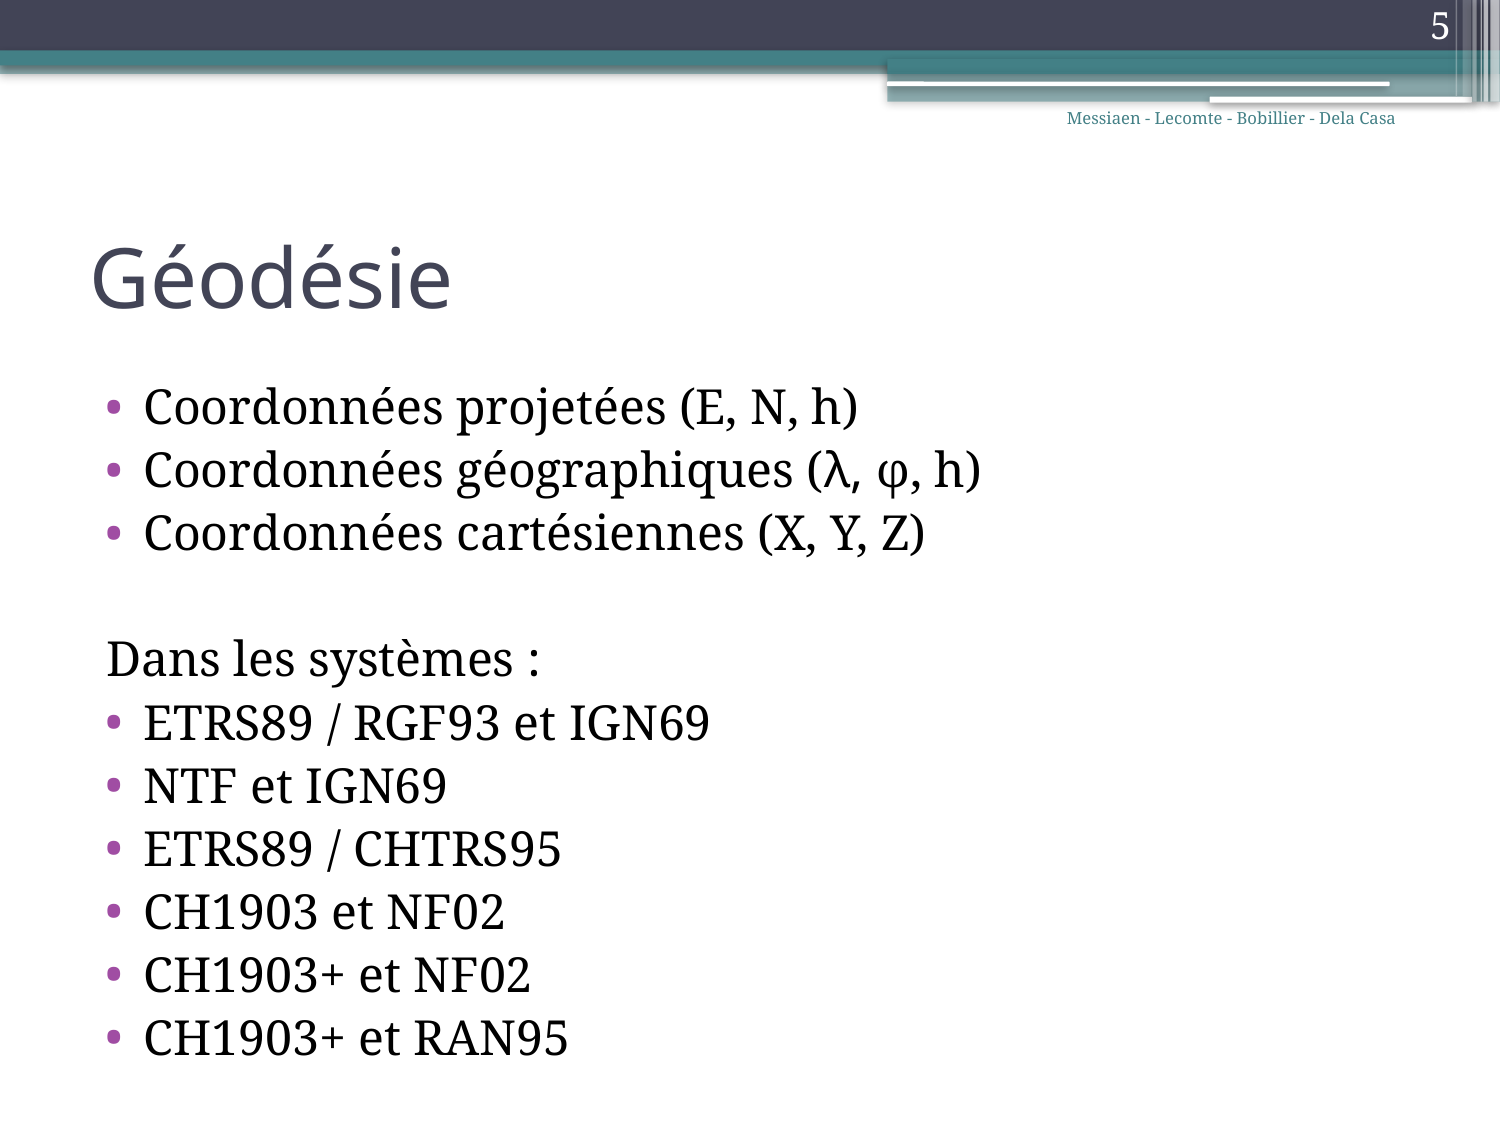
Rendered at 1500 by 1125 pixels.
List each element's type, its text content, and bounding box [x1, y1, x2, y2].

title Géodésie [75, 187, 1425, 363]
list Coordonnées projetées (E, N, h) Coordonnées géographiques (λ, φ, h) Coordonnées cartésiennes (X, Y, Z) Dans les systèmes : ETRS89 / RGF93 et IGN69 NTF et IGN69 ETRS89 / CHTRS95 CH1903 et NF02 CH1903+ et NF02 CH1903+ et RAN95 [75, 368, 1425, 1079]
slide_number 5 [1341, 0, 1466, 61]
footer Messiaen - Lecomte - Bobillier - Dela Casa [862, 100, 1412, 176]
